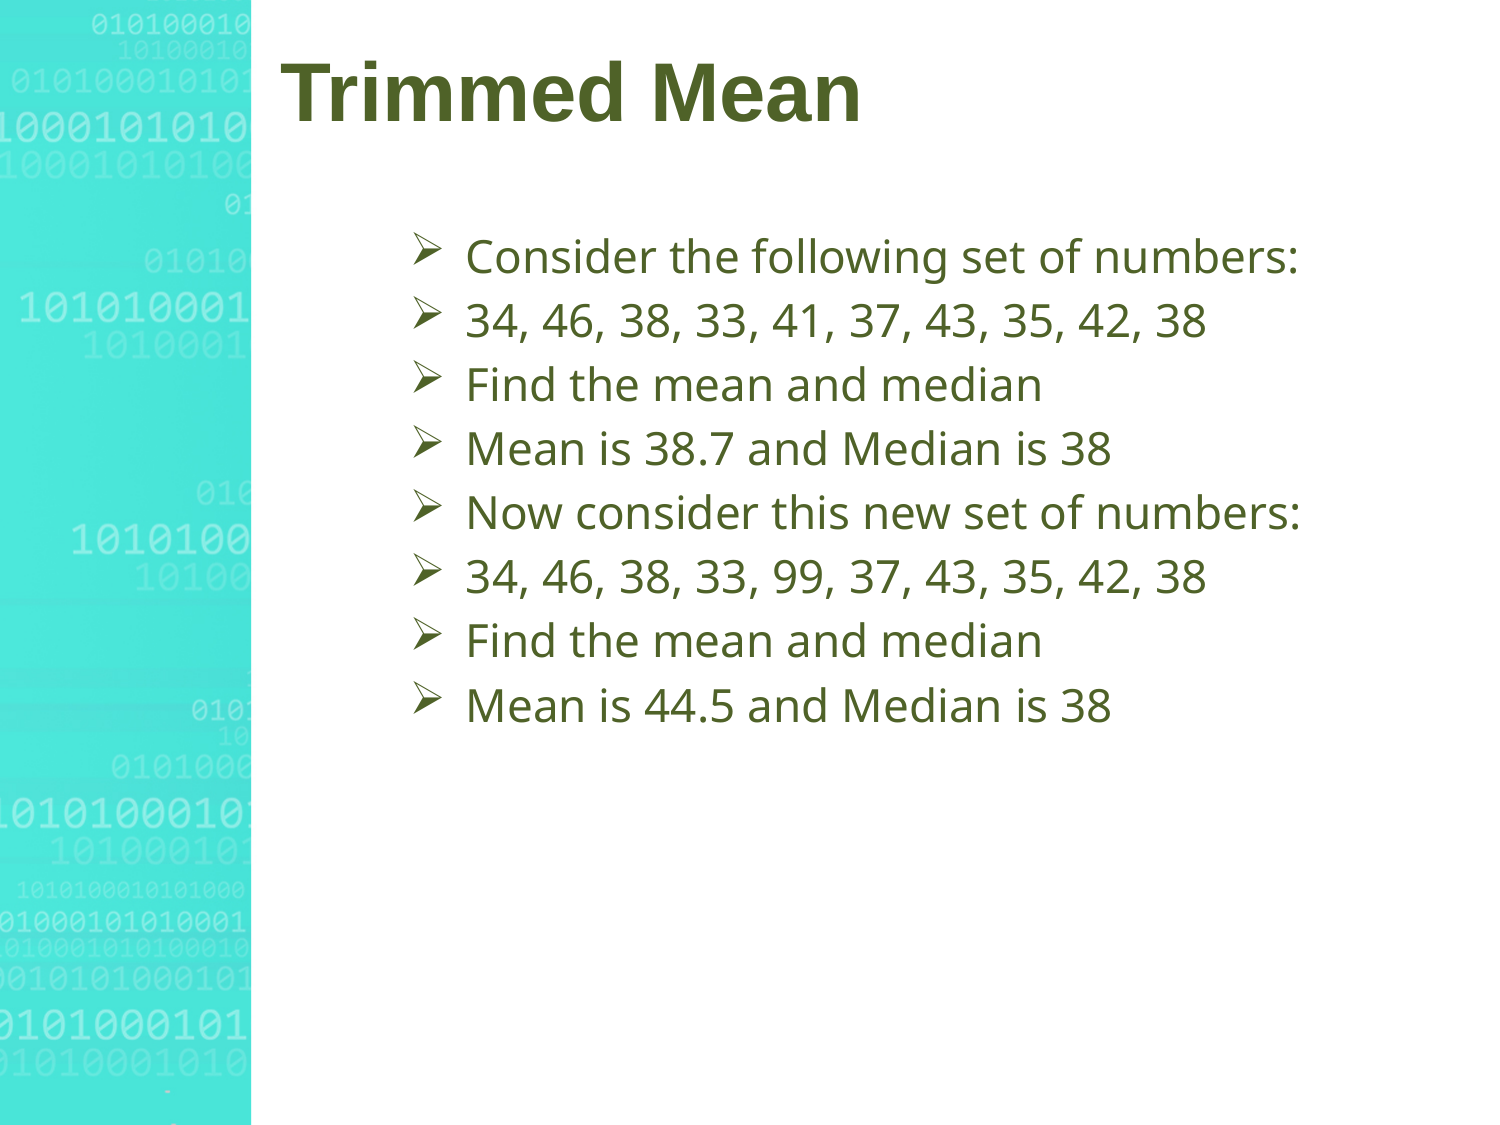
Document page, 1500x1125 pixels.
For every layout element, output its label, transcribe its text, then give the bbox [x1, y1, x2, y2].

list Consider the following set of numbers: 34, 46, 38, 33, 41, 37, 43, 35, 42, 38 Find the mean and median Mean is 38.7 and Median is 38 Now consider this new set of numbers: 34, 46, 38, 33, 99, 37, 43, 35, 42, 38 Find the mean and median Mean is 44.5 and Median is 38 [344, 219, 1422, 1028]
picture [0, 0, 1500, 1125]
title Trimmed Mean [265, 0, 1500, 176]
